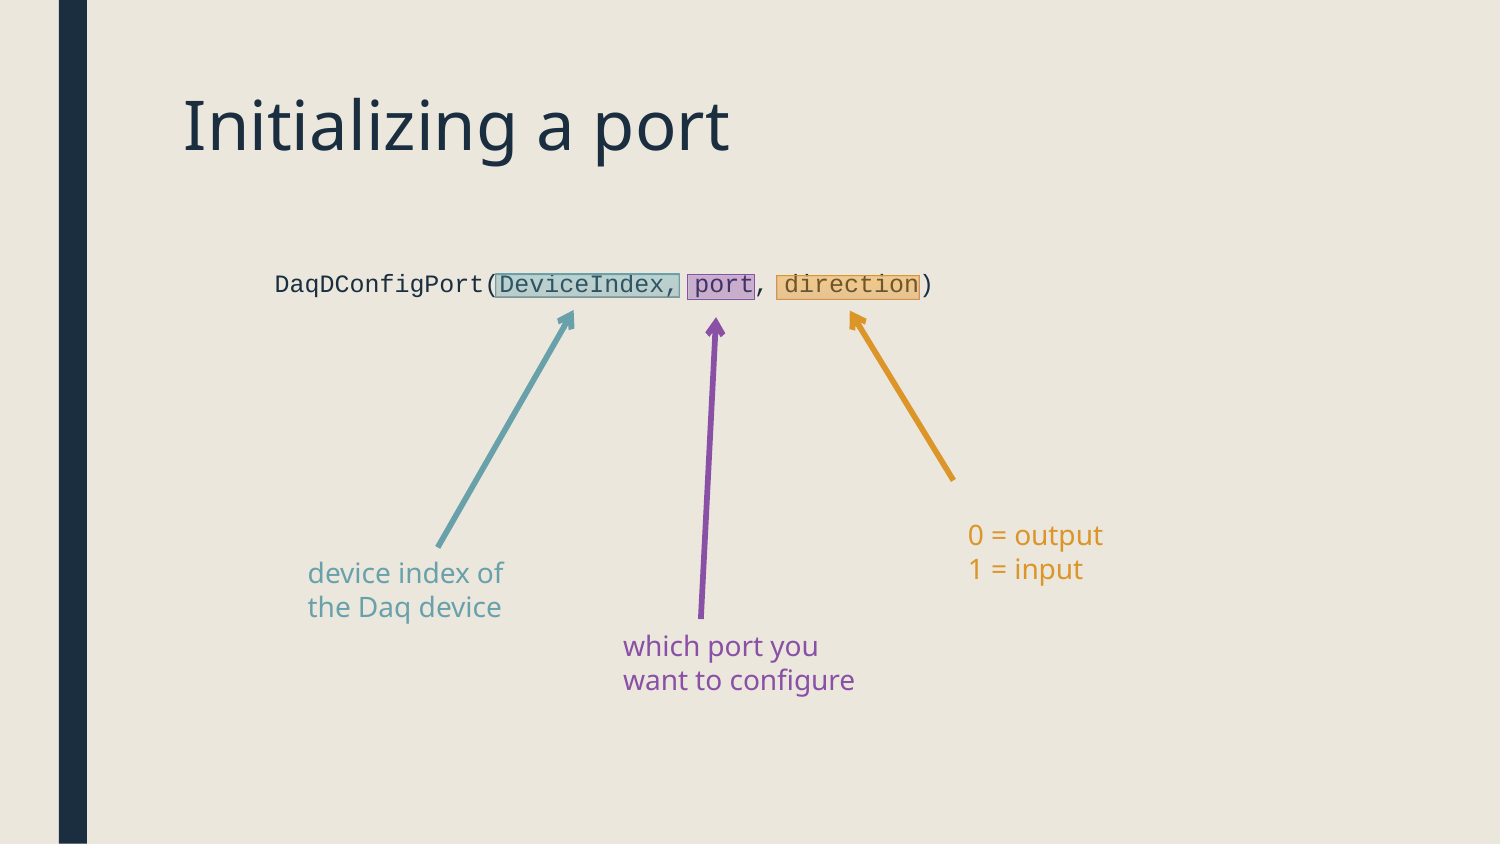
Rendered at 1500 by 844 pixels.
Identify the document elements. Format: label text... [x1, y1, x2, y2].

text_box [849, 310, 954, 481]
text_box [687, 274, 755, 300]
text_box 0 = output 1 = input [953, 510, 1210, 593]
text_box [776, 275, 920, 300]
text_box device index of the Daq device [292, 547, 554, 631]
list DaqDConfigPort(DeviceIndex, port, direction) [259, 262, 1131, 754]
title Initializing a port [168, 84, 1351, 268]
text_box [700, 317, 717, 619]
text_box [495, 273, 680, 298]
text_box which port you want to configure [608, 620, 900, 703]
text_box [437, 309, 574, 548]
